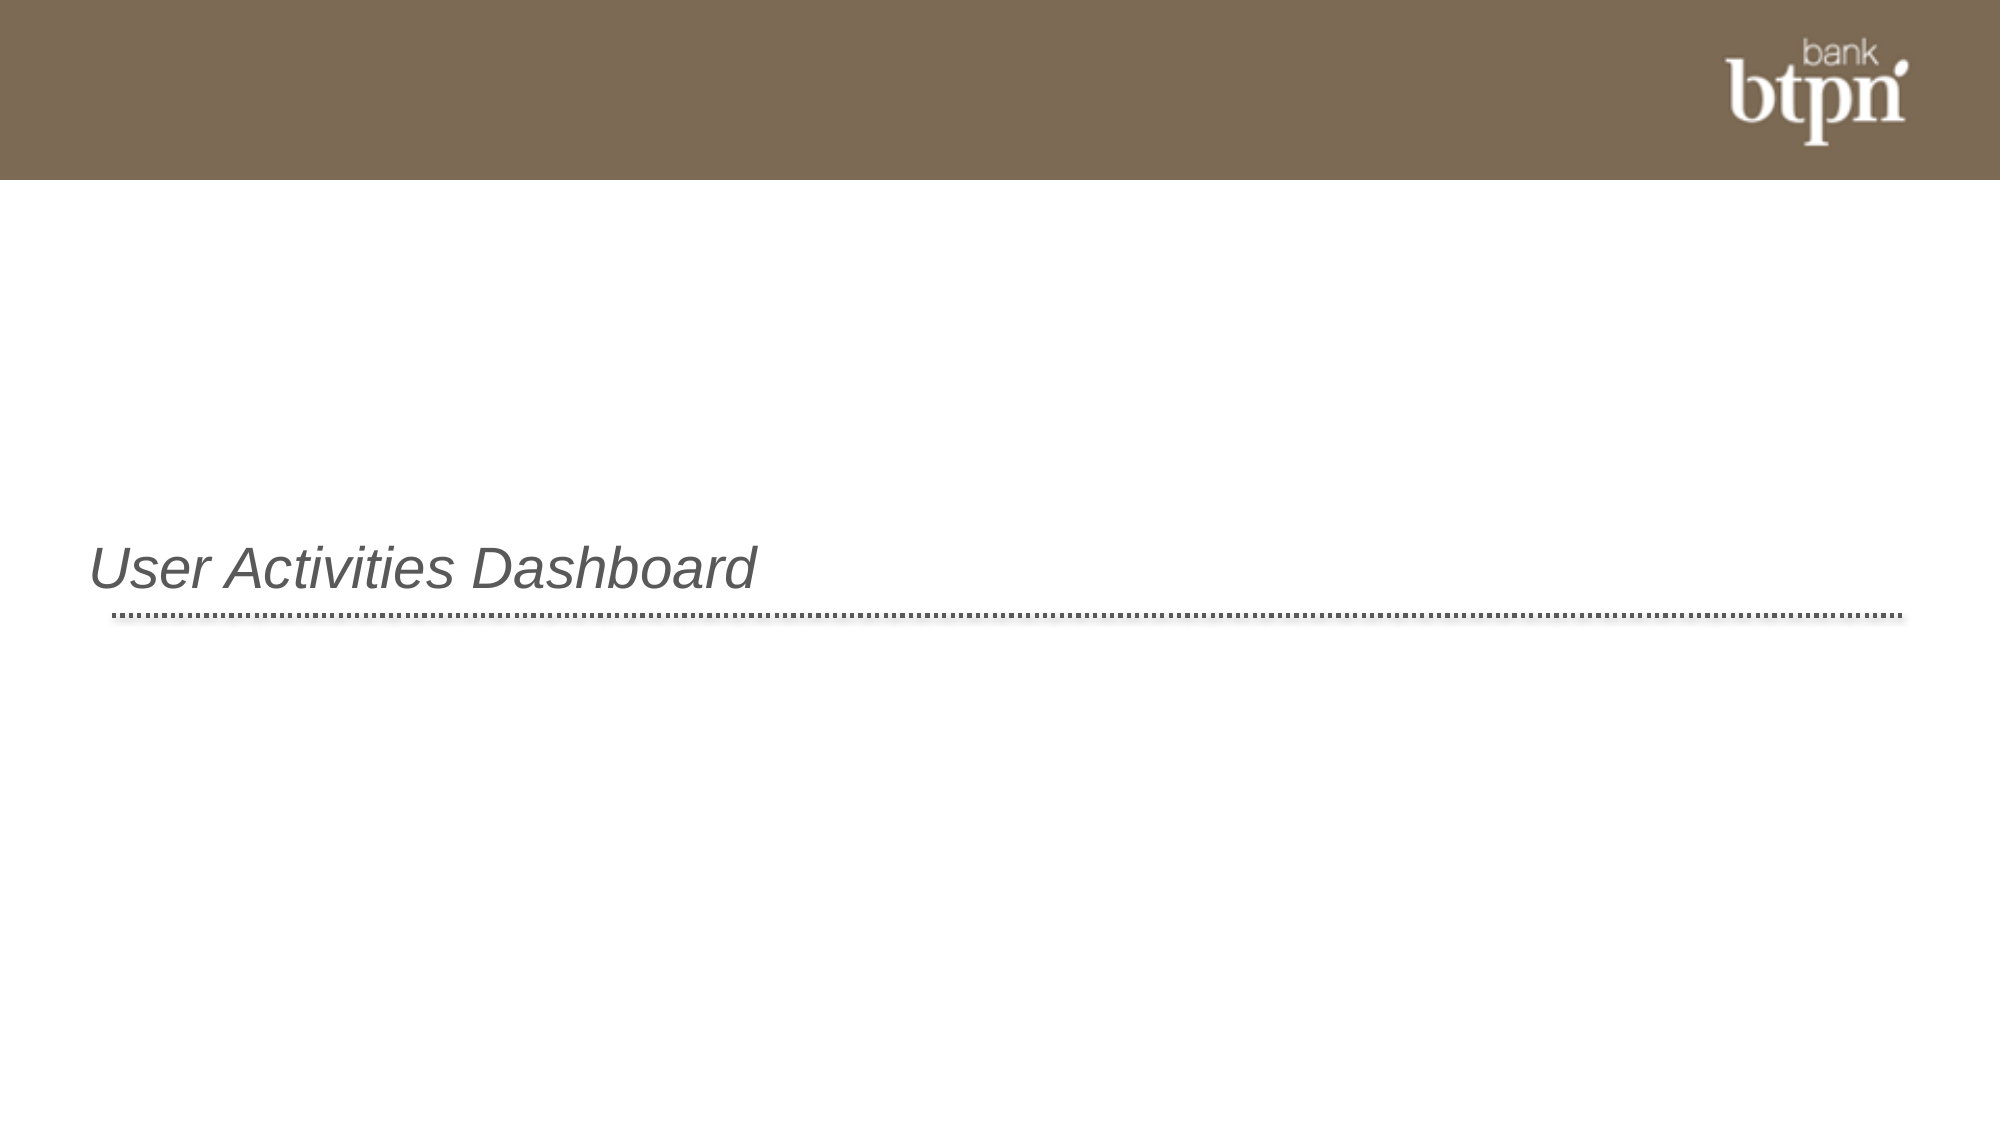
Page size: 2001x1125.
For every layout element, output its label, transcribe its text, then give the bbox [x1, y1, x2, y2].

title User Activities Dashboard [73, 535, 892, 596]
picture [0, 0, 2000, 180]
